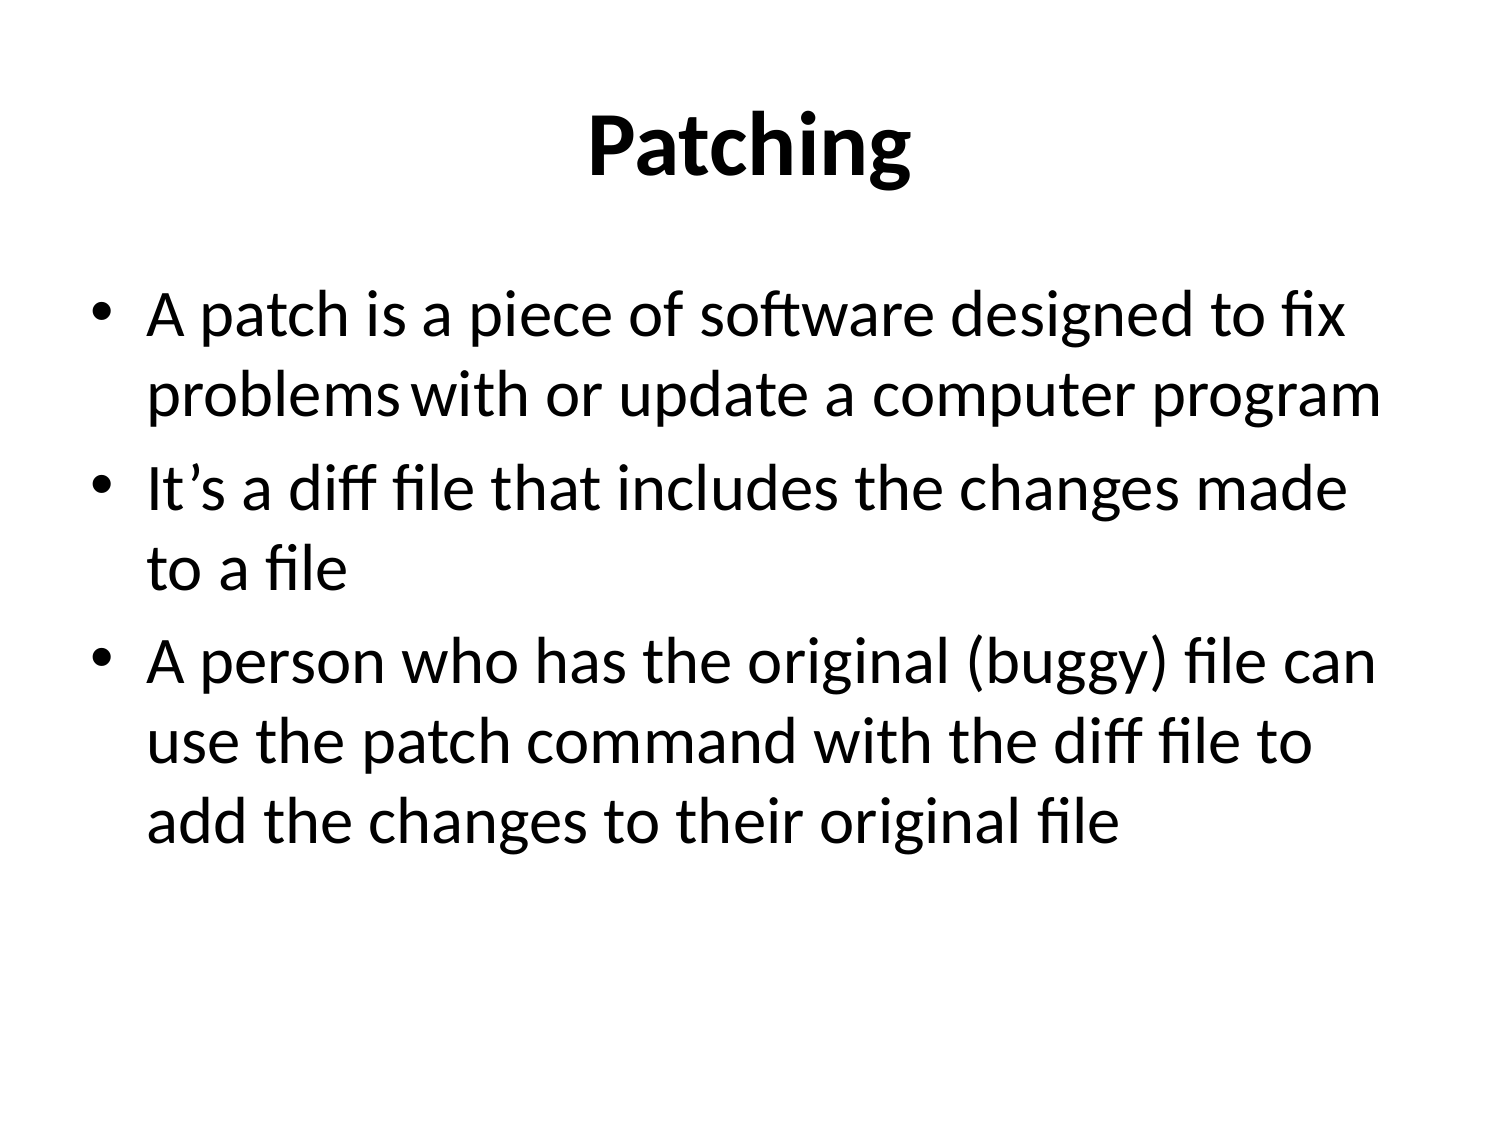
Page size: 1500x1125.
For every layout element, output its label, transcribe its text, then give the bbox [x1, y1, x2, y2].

title Patching [75, 45, 1425, 233]
list A patch is a piece of software designed to fix problems with or update a computer program It’s a diff file that includes the changes made to a file A person who has the original (buggy) file can use the patch command with the diff file to add the changes to their original file [75, 262, 1425, 1005]
